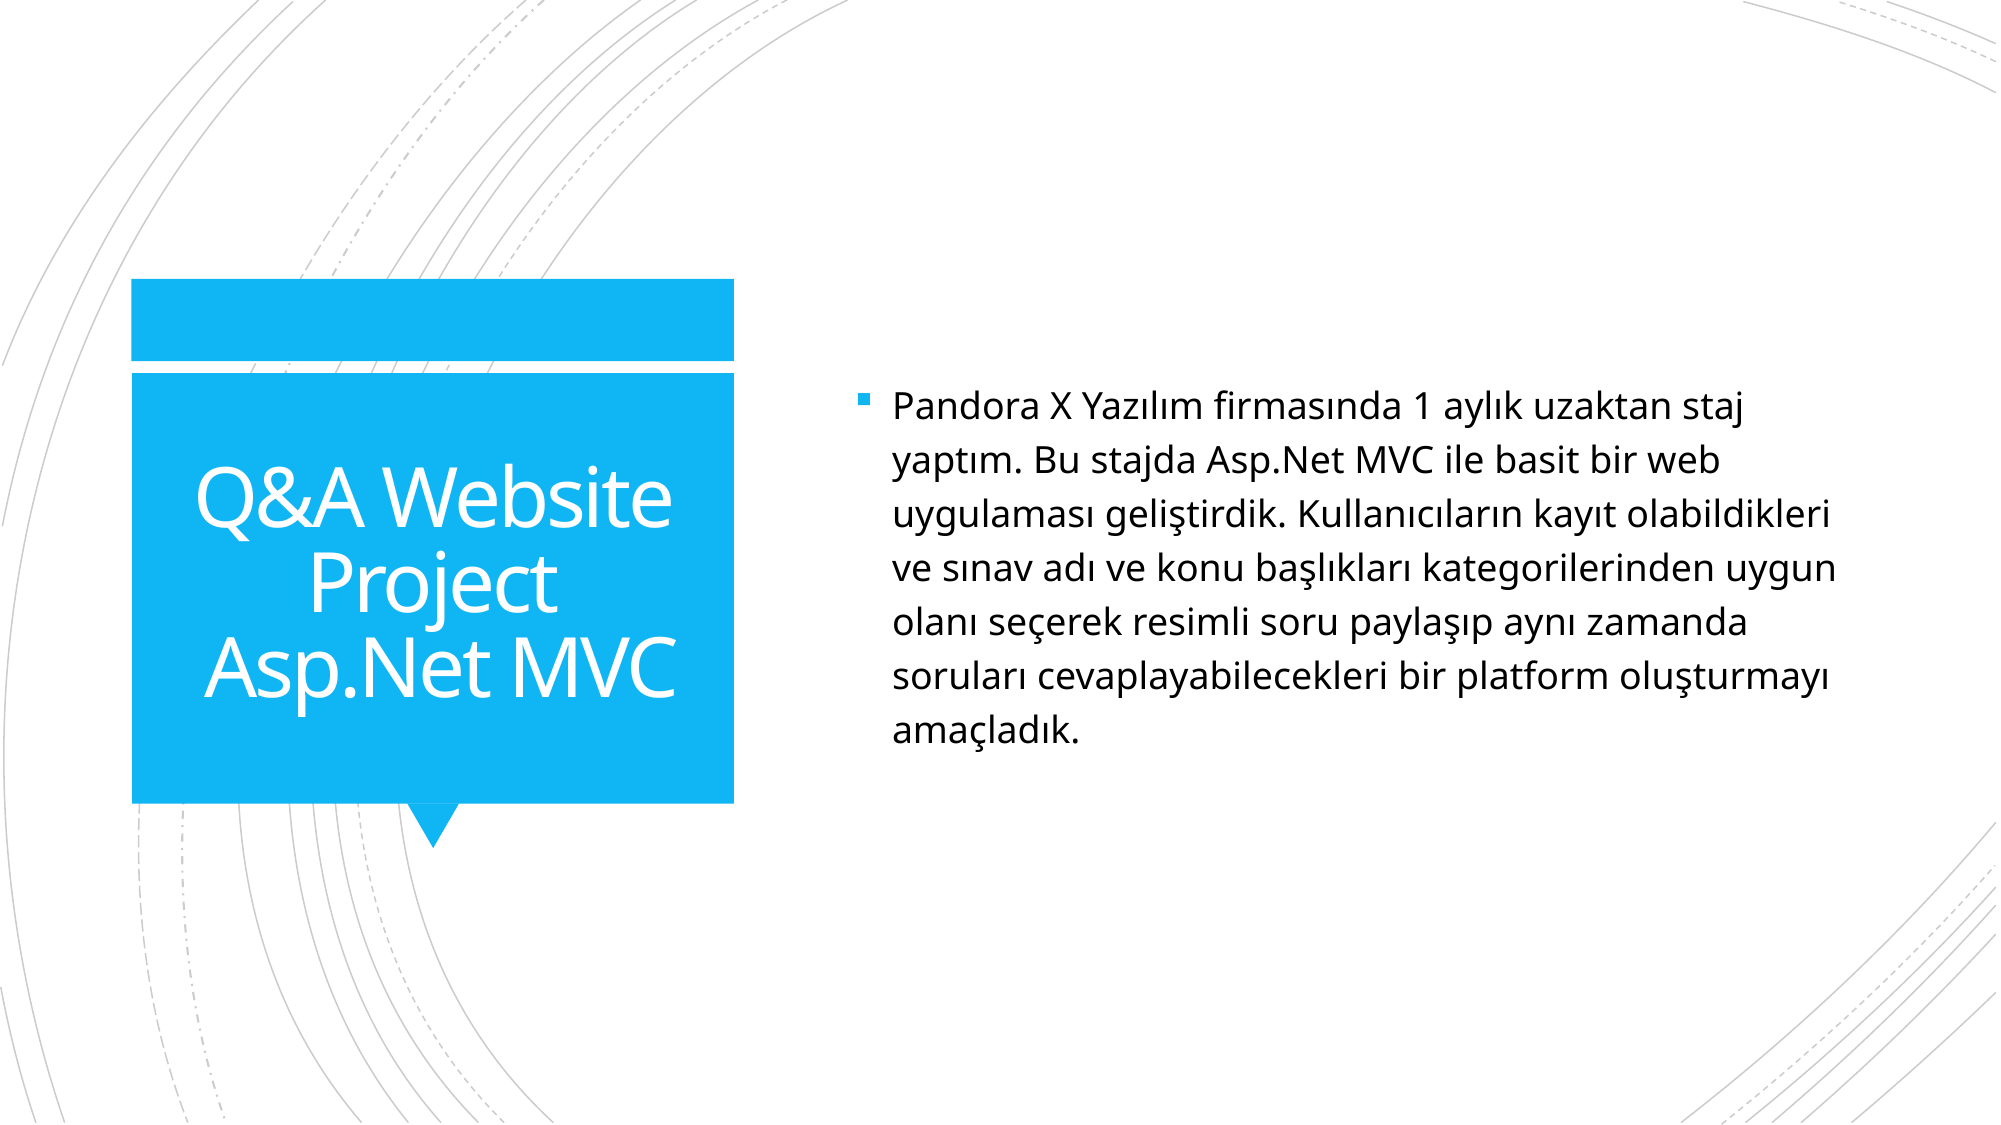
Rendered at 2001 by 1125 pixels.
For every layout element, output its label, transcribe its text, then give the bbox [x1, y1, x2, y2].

title Q&A Website Project Asp.Net MVC [145, 385, 720, 789]
list Pandora X Yazılım firmasında 1 aylık uzaktan staj yaptım. Bu stajda Asp.Net MVC ile basit bir web uygulaması geliştirdik. Kullanıcıların kayıt olabildikleri ve sınav adı ve konu başlıkları kategorilerinden uygun olanı seçerek resimli soru paylaşıp aynı zamanda soruları cevaplayabilecekleri bir platform oluşturmayı amaçladık. [839, 131, 1871, 993]
